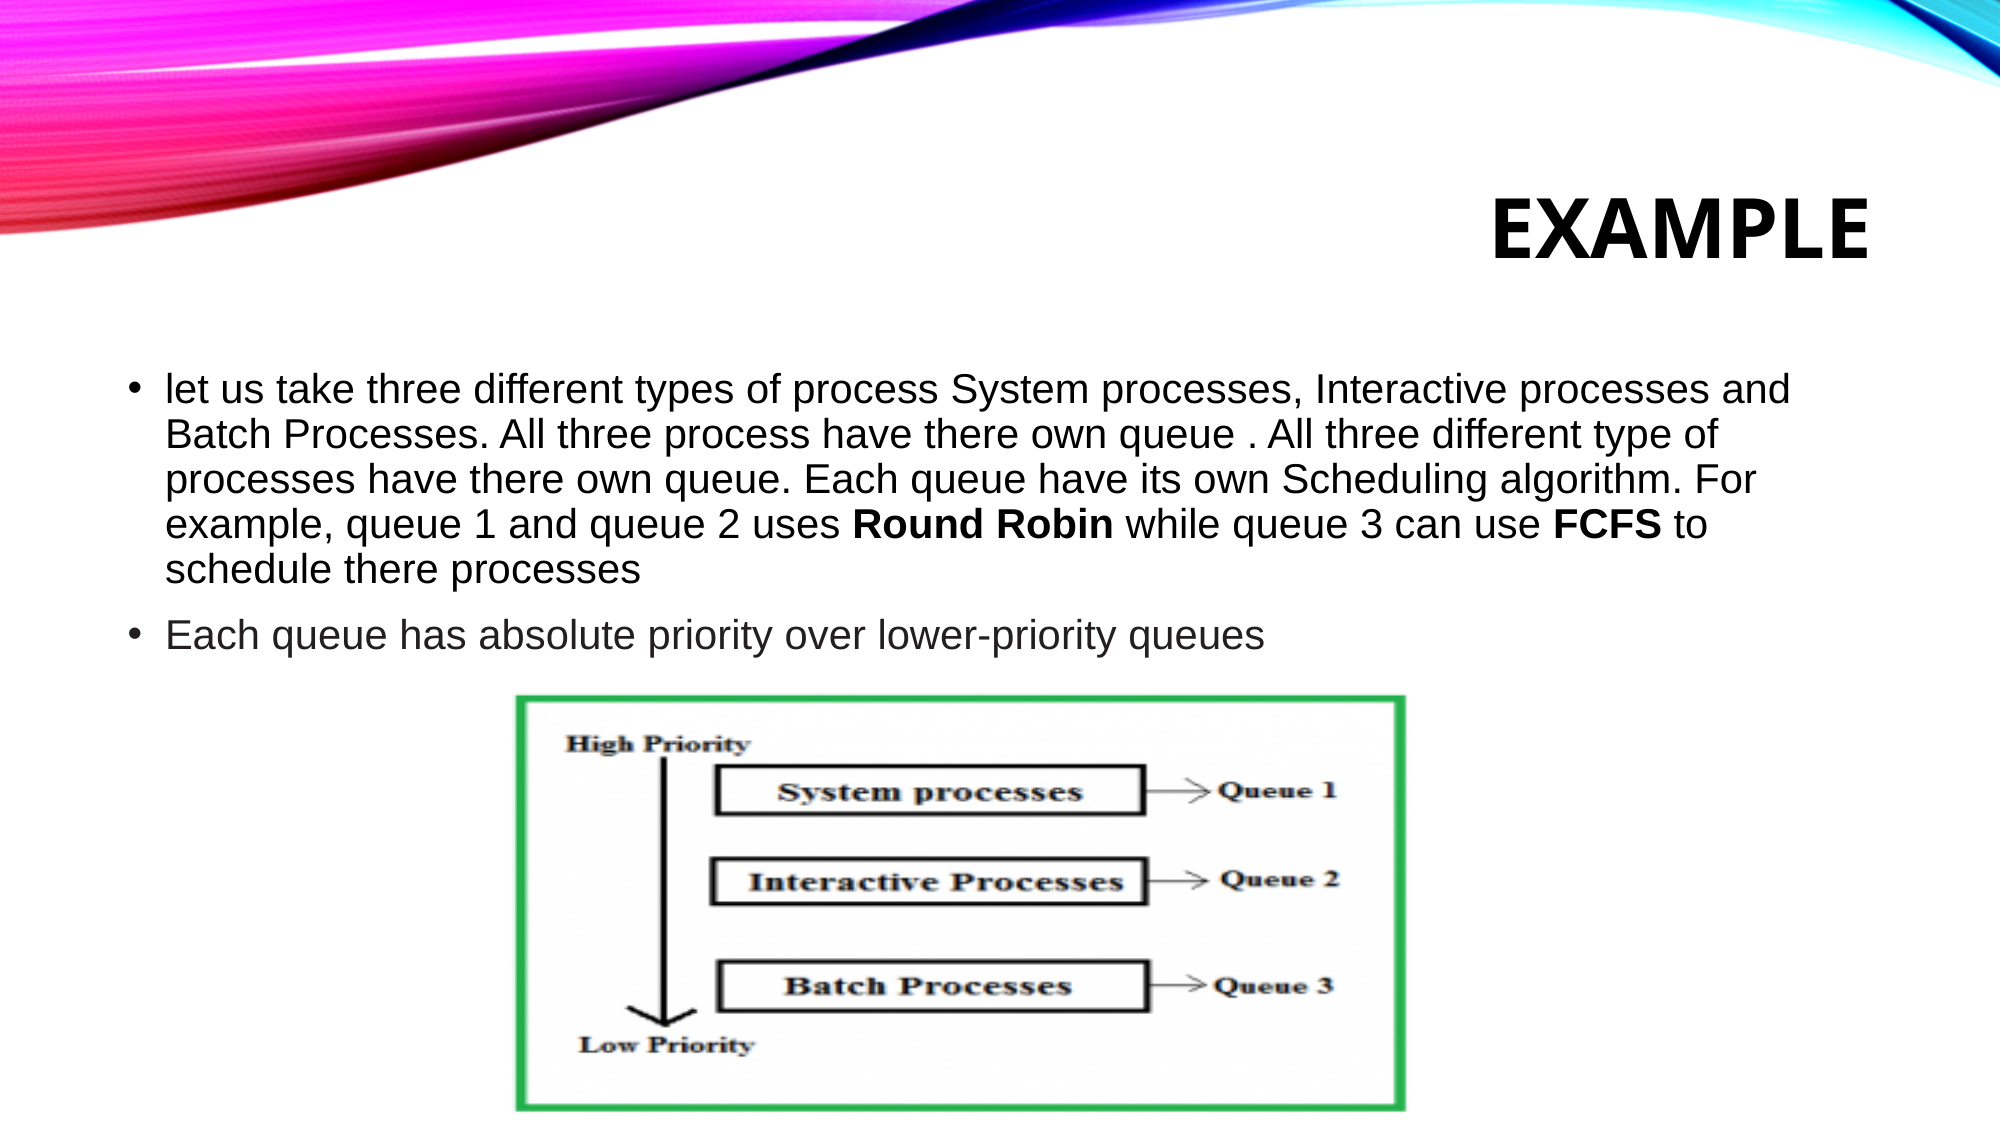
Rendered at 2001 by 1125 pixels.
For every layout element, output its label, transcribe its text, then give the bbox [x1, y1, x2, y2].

picture [508, 689, 1413, 1117]
picture [1910, 0, 2000, 45]
list let us take three different types of process System processes, Interactive processes and Batch Processes. All three process have there own queue . All three different type of processes have there own queue. Each queue have its own Scheduling algorithm. For example, queue 1 and queue 2 uses Round Robin while queue 3 can use FCFS to schedule there processes Each queue has absolute priority over lower-priority queues [112, 360, 1888, 1021]
picture [0, 0, 2000, 237]
title example [474, 125, 1888, 338]
picture [1890, 0, 2000, 75]
